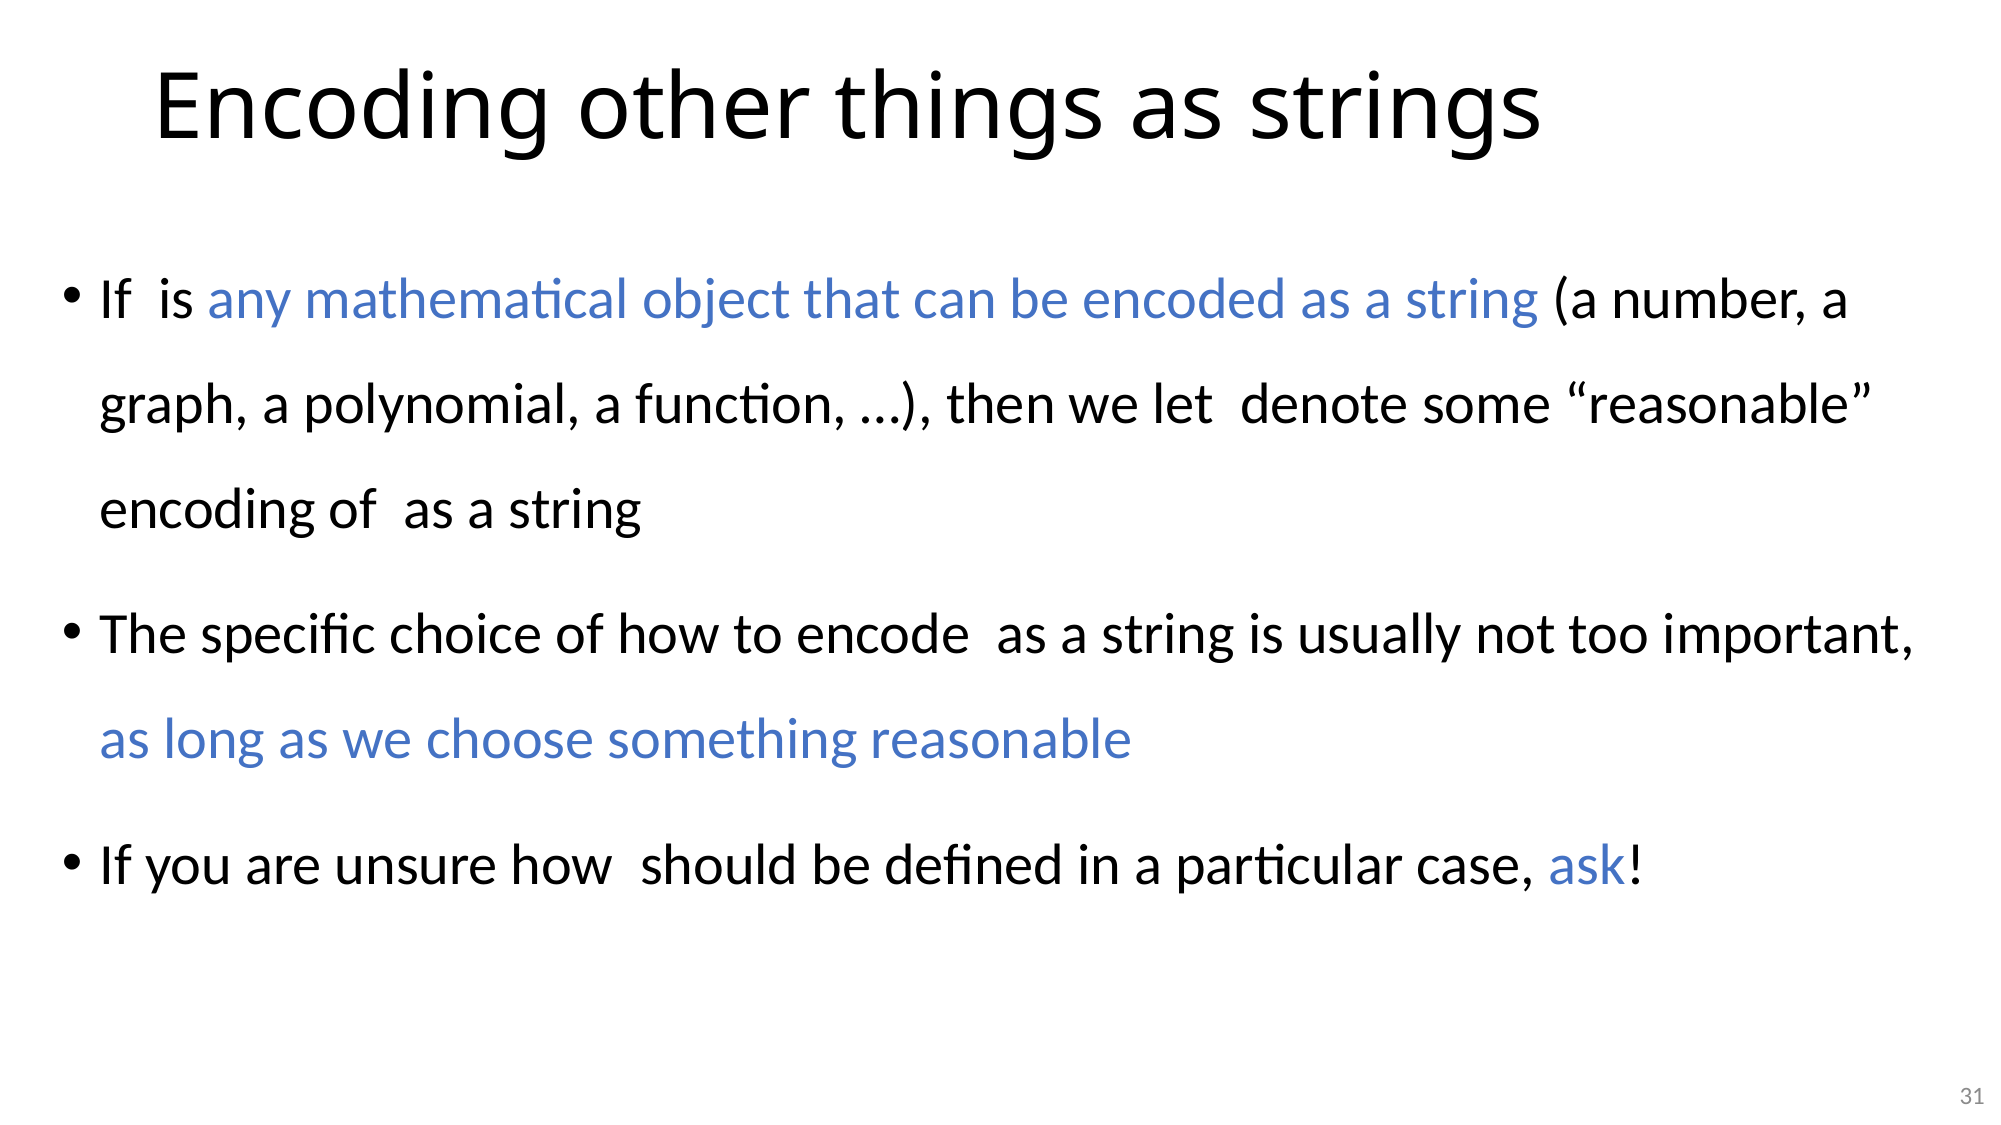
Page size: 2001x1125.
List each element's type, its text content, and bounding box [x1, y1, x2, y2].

slide_number 31 [1550, 1064, 2000, 1125]
title Encoding other things as strings [137, 0, 1863, 218]
